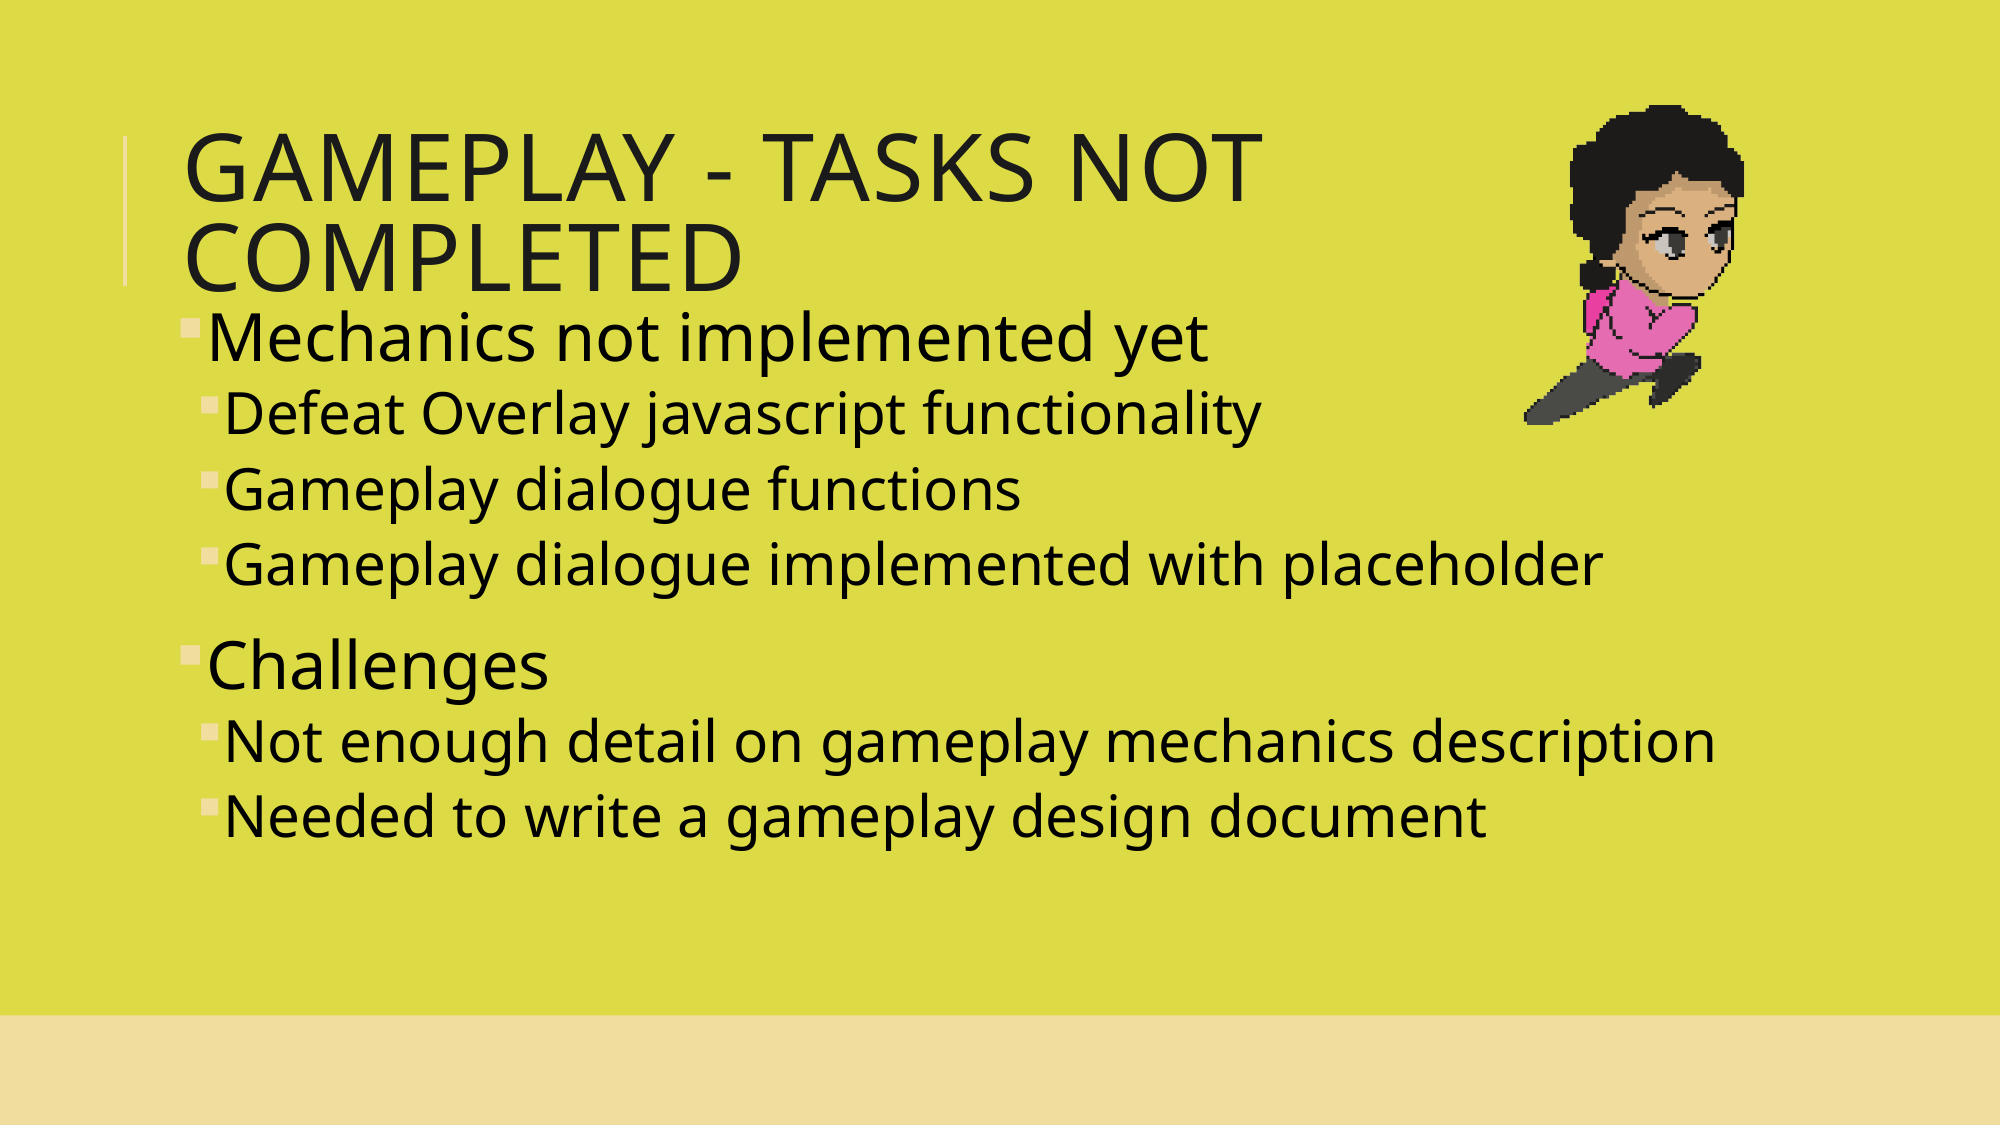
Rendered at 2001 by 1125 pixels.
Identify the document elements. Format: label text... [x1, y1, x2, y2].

text_box [0, 1015, 2000, 1125]
picture [1493, 95, 1824, 425]
title Gameplay - Tasks not Completed [168, 96, 1489, 296]
list Mechanics not implemented yet Defeat Overlay javascript functionality Gameplay dialogue functions Gameplay dialogue implemented with placeholder Challenges Not enough detail on gameplay mechanics description Needed to write a gameplay design document [168, 296, 1763, 1015]
